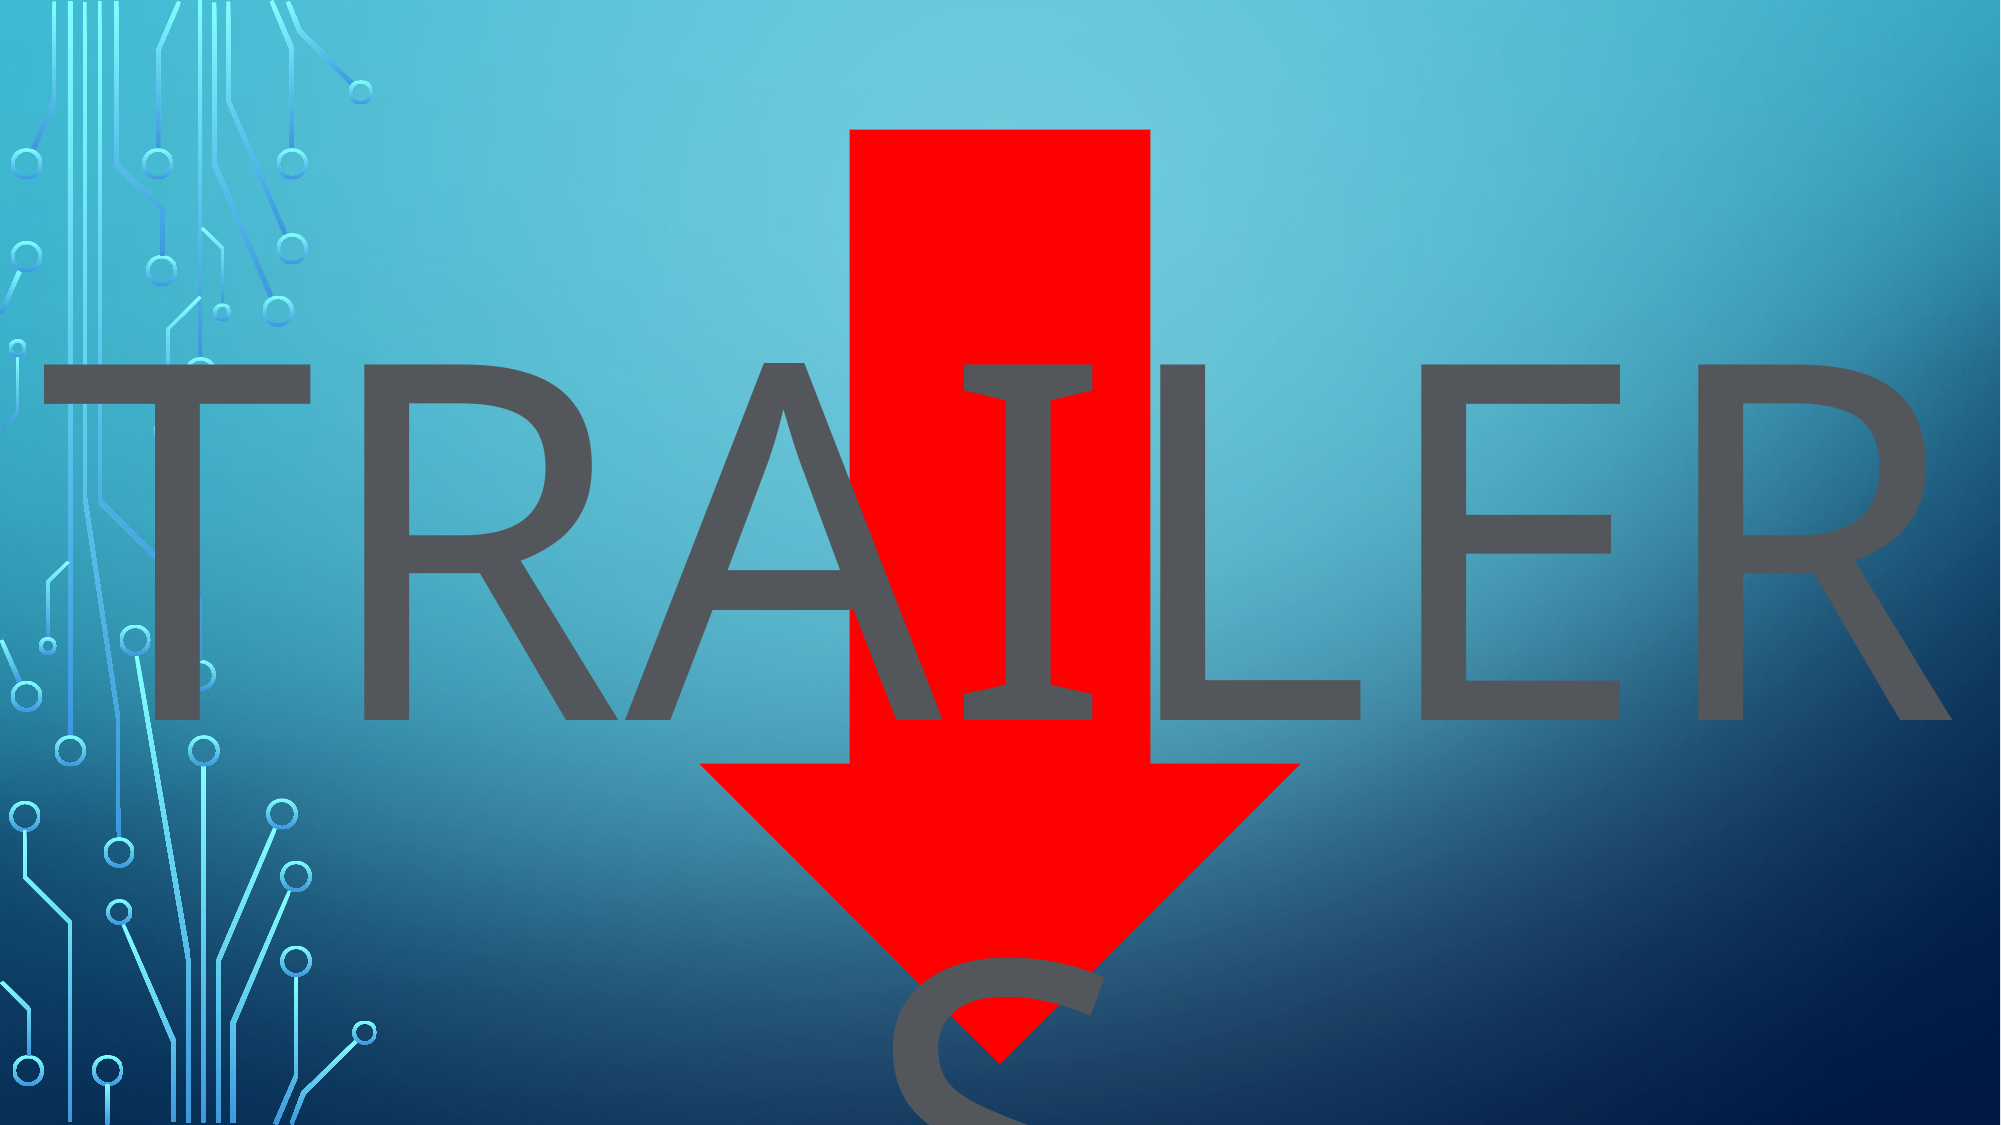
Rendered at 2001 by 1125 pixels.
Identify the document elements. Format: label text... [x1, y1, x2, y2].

text_box TRAILERS [0, 215, 2000, 1125]
text_box [848, 128, 1152, 215]
